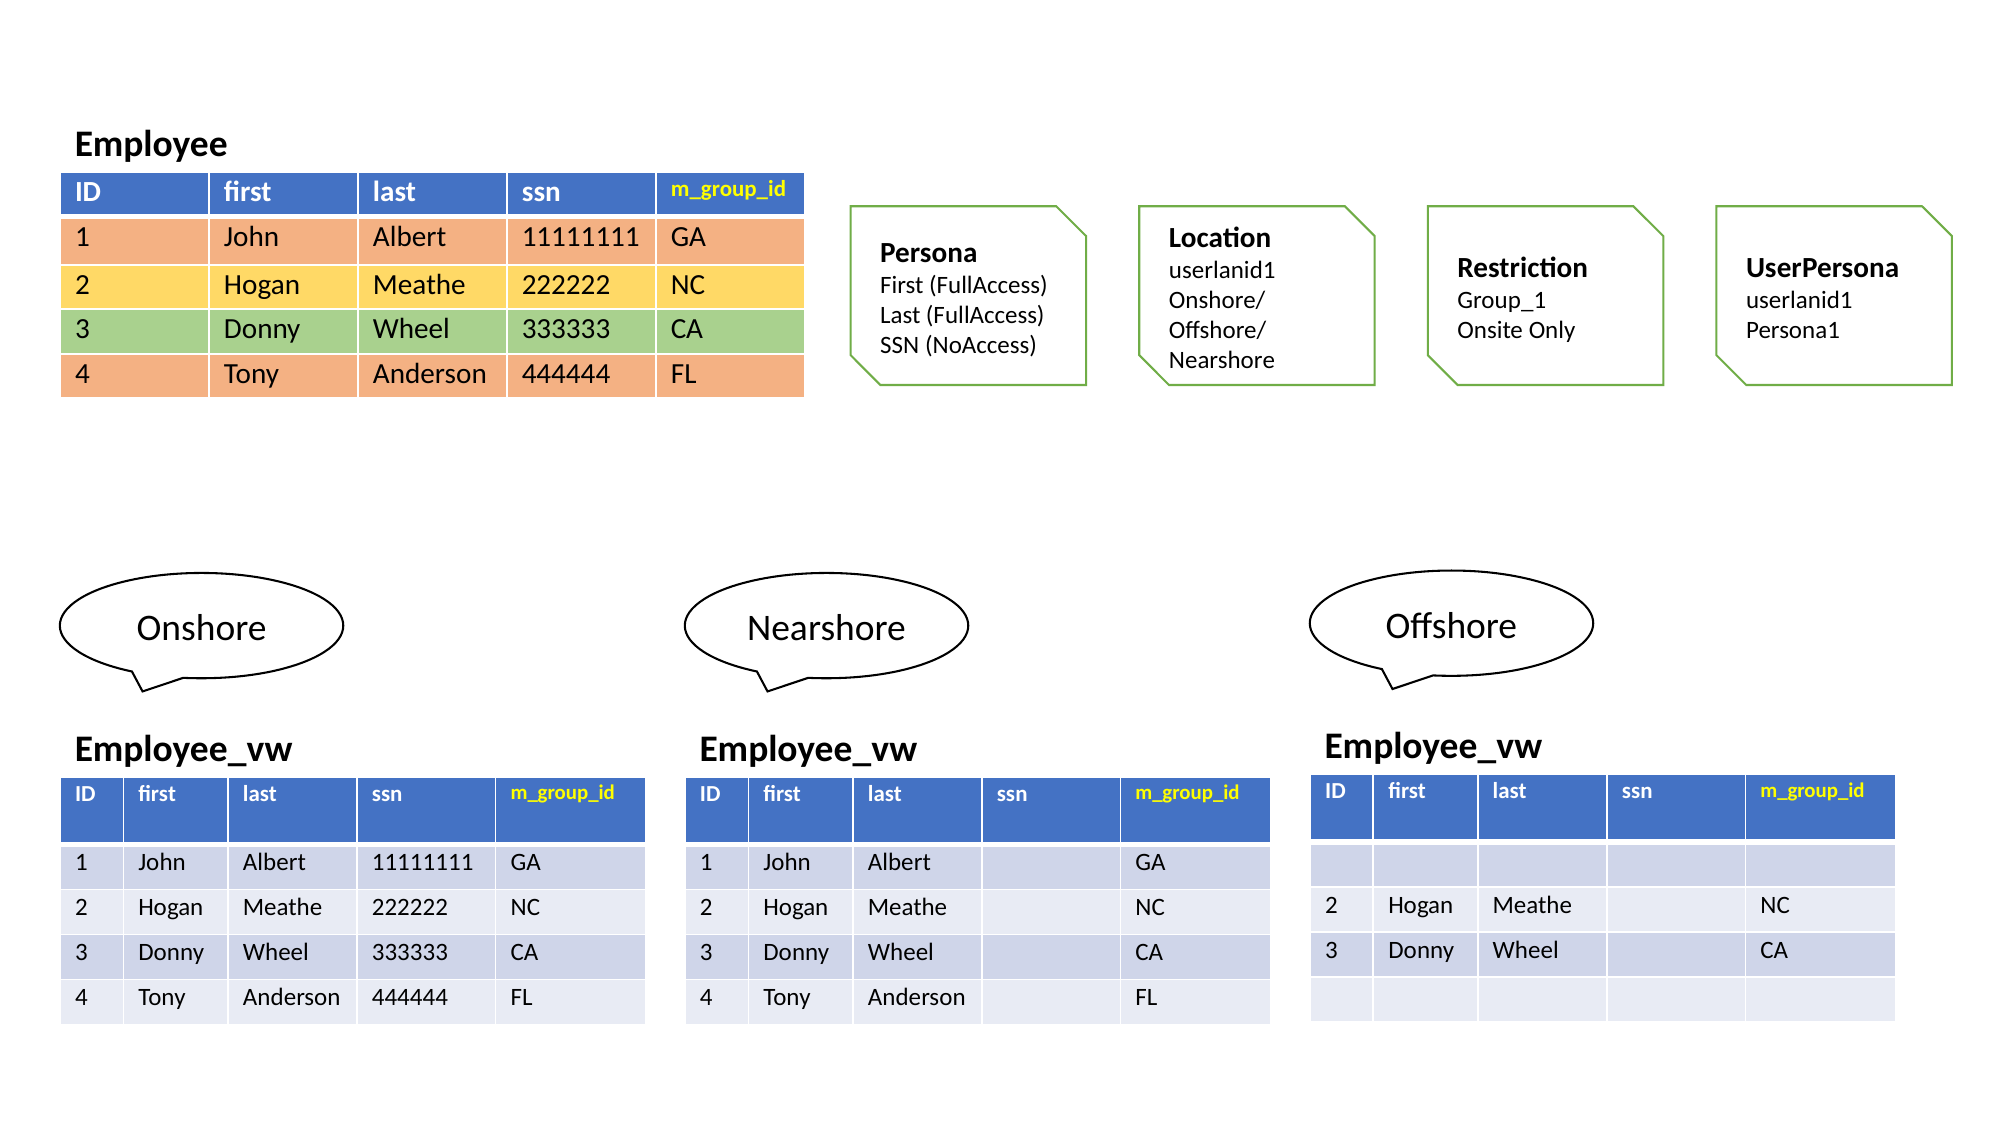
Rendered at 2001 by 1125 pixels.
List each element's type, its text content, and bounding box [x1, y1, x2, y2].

table_cell [1374, 978, 1477, 1021]
table_cell 2 [686, 890, 748, 934]
table_header ssn [508, 173, 655, 214]
table_header ID [61, 778, 123, 842]
table_cell CA [496, 935, 645, 979]
table_cell CA [1121, 935, 1270, 979]
table_header ssn [983, 778, 1120, 842]
table_cell Meathe [229, 890, 356, 934]
table_cell 1 [61, 847, 123, 889]
table_cell [1608, 933, 1745, 976]
table_cell 4 [686, 980, 748, 1024]
text_box Employee [59, 111, 271, 172]
table_cell Hogan [210, 266, 357, 308]
table_cell Donny [749, 935, 852, 979]
table_cell John [124, 847, 227, 889]
table_cell 11111111 [508, 219, 655, 264]
table_cell [1479, 978, 1606, 1021]
table_header last [229, 778, 356, 842]
table_header last [854, 778, 981, 842]
table_cell Donny [1374, 933, 1477, 976]
table_header last [359, 173, 506, 214]
table_header first [1374, 775, 1477, 839]
table_cell 2 [61, 266, 208, 308]
table_cell [1746, 845, 1895, 886]
table_cell CA [1746, 933, 1895, 976]
table_cell NC [657, 266, 804, 308]
text_box Employee_vw [1309, 713, 1566, 774]
table_cell 4 [61, 355, 208, 397]
table_header ID [61, 173, 208, 214]
table_cell [1479, 845, 1606, 886]
table_cell NC [1746, 888, 1895, 931]
table_cell 333333 [358, 935, 495, 979]
table_cell [1608, 845, 1745, 886]
table_cell [1311, 845, 1372, 886]
text_box Restriction Group_1 Onsite Only [1426, 205, 1665, 387]
text_box Persona First (FullAccess) Last (FullAccess) SSN (NoAccess) [849, 205, 1088, 387]
table_header m_group_id [496, 778, 645, 842]
table_cell Anderson [854, 980, 981, 1024]
table_cell GA [657, 219, 804, 264]
table_header m_group_id [657, 173, 804, 214]
table_cell 222222 [508, 266, 655, 308]
table_cell Albert [854, 847, 981, 889]
table_header ID [1311, 775, 1372, 839]
table_cell [1311, 978, 1372, 1021]
table_cell Hogan [749, 890, 852, 934]
table_cell Wheel [854, 935, 981, 979]
table_cell 4 [61, 980, 123, 1024]
table_cell Meathe [1479, 888, 1606, 931]
table_cell 1 [686, 847, 748, 889]
table_cell [1374, 845, 1477, 886]
table_cell [1608, 888, 1745, 931]
table_cell Hogan [1374, 888, 1477, 931]
table_cell 2 [61, 890, 123, 934]
table_cell Anderson [359, 355, 506, 397]
table_cell 3 [686, 935, 748, 979]
table_cell FL [496, 980, 645, 1024]
table_cell 1 [61, 219, 208, 264]
text_box Offshore [1308, 569, 1595, 691]
table_cell [983, 980, 1120, 1024]
table_cell [983, 890, 1120, 934]
table_cell Anderson [229, 980, 356, 1024]
text_box Employee_vw [684, 716, 941, 776]
table_cell Tony [124, 980, 227, 1024]
table_cell Wheel [1479, 933, 1606, 976]
table_cell GA [496, 847, 645, 889]
table_cell [1608, 978, 1745, 1021]
table_cell 3 [61, 310, 208, 353]
table_cell Tony [749, 980, 852, 1024]
table_header ssn [358, 778, 495, 842]
table_header ID [686, 778, 748, 842]
table_cell Donny [124, 935, 227, 979]
table_header first [749, 778, 852, 842]
table_cell Tony [210, 355, 357, 397]
table_header m_group_id [1746, 775, 1895, 839]
table_cell John [210, 219, 357, 264]
table_cell 3 [1311, 933, 1372, 976]
table_cell FL [657, 355, 804, 397]
table_cell FL [1121, 980, 1270, 1024]
table_cell NC [496, 890, 645, 934]
text_box Nearshore [683, 571, 970, 693]
text_box Onshore [58, 571, 345, 693]
text_box Employee_vw [59, 716, 316, 776]
table_cell GA [1121, 847, 1270, 889]
table_header m_group_id [1121, 778, 1270, 842]
table_header first [210, 173, 357, 214]
table_cell Wheel [359, 310, 506, 353]
table_cell [1746, 978, 1895, 1021]
table_cell Wheel [229, 935, 356, 979]
table_cell Hogan [124, 890, 227, 934]
table_cell NC [1121, 890, 1270, 934]
table_cell Donny [210, 310, 357, 353]
table_header first [124, 778, 227, 842]
table_cell Meathe [359, 266, 506, 308]
table_cell CA [657, 310, 804, 353]
table_cell Albert [229, 847, 356, 889]
table_cell [983, 935, 1120, 979]
table_cell 444444 [508, 355, 655, 397]
table_cell 11111111 [358, 847, 495, 889]
table_header ssn [1608, 775, 1745, 839]
table_cell [983, 847, 1120, 889]
table_cell John [749, 847, 852, 889]
table_cell Albert [359, 219, 506, 264]
table_header last [1479, 775, 1606, 839]
table_cell 333333 [508, 310, 655, 353]
text_box UserPersona userlanid1 Persona1 [1715, 205, 1953, 387]
table_cell Meathe [854, 890, 981, 934]
table_cell 222222 [358, 890, 495, 934]
table_cell 2 [1311, 888, 1372, 931]
table_cell 444444 [358, 980, 495, 1024]
table_cell 3 [61, 935, 123, 979]
text_box Location userlanid1 Onshore/Offshore/Nearshore [1138, 205, 1376, 387]
